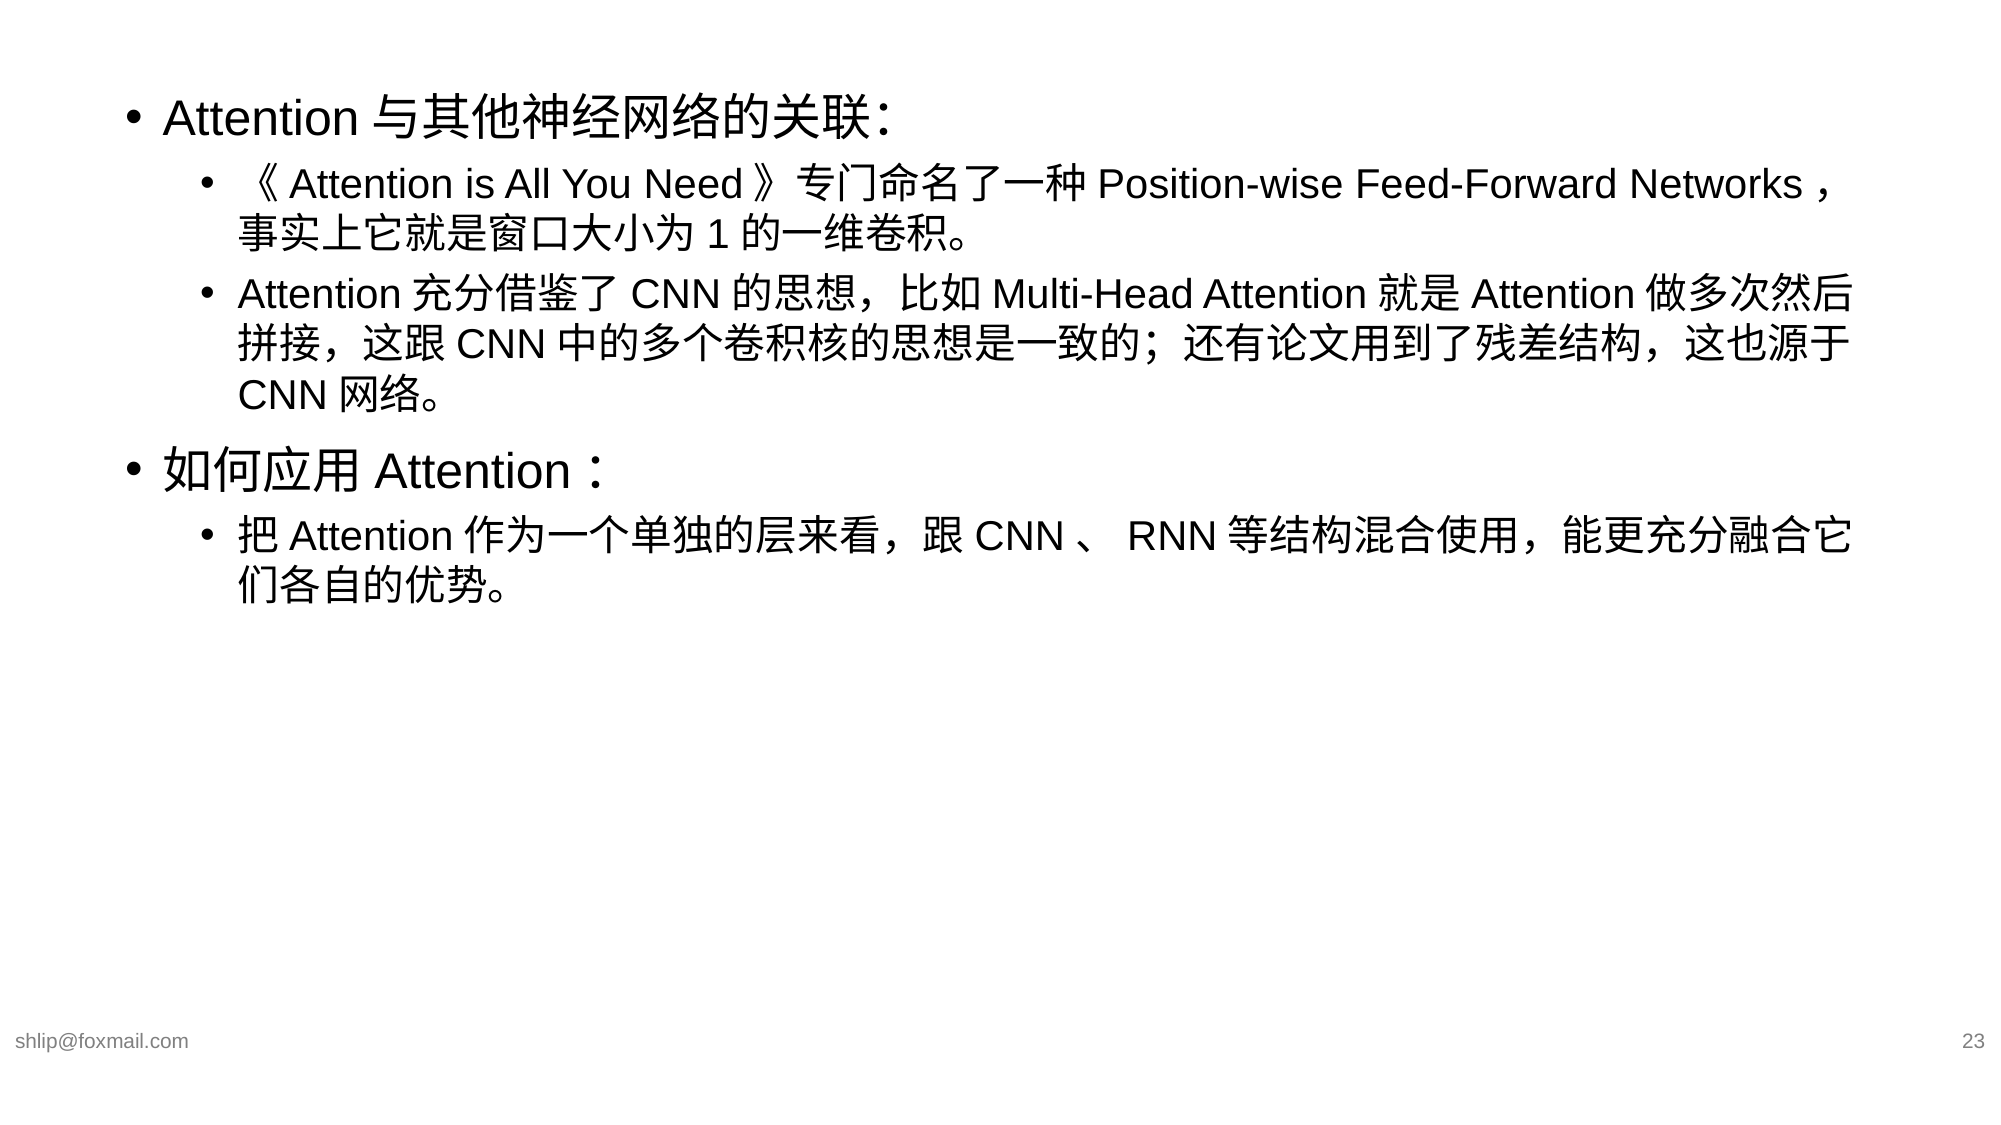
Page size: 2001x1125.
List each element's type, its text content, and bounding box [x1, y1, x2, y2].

footer shlip@foxmail.com [0, 1023, 680, 1058]
list Attention与其他神经网络的关联： 《Attention is All You Need》专门命名了一种Position-wise Feed-Forward Networks，事实上它就是窗口大小为1的一维卷积。 Attention充分借鉴了CNN的思想，比如Multi-Head Attention就是Attention做多次然后拼接，这跟CNN中的多个卷积核的思想是一致的；还有论文用到了残差结构，这也源于CNN网络。 如何应用Attention： 把Attention作为一个单独的层来看，跟CNN、RNN等结构混合使用，能更充分融合它们各自的优势。 [109, 84, 1890, 1010]
slide_number 23 [1522, 1023, 2000, 1058]
